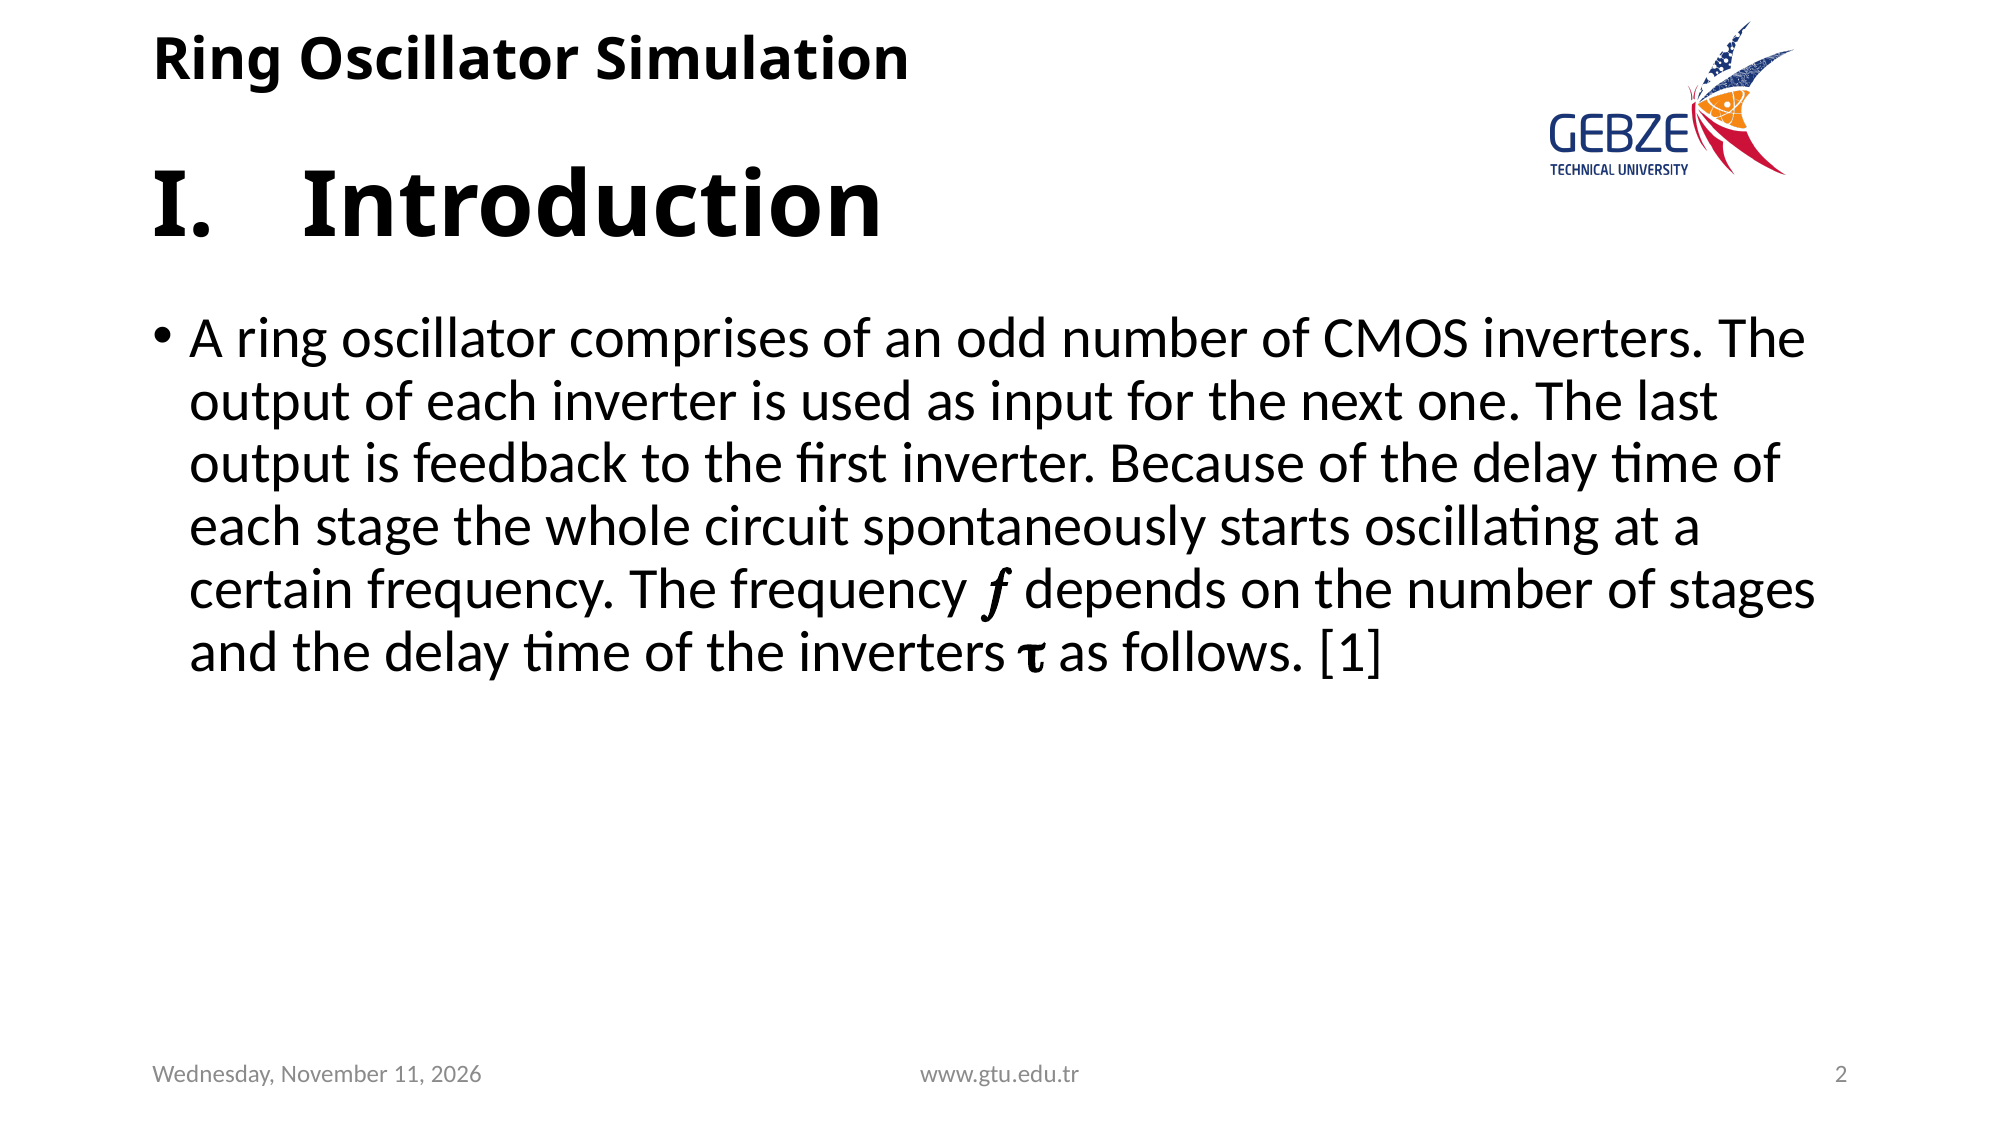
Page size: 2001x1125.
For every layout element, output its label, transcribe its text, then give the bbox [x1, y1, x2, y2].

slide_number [137, 1042, 588, 1103]
title Ring Oscillator Simulation [137, 19, 1863, 102]
slide_number 2 [1412, 1042, 1863, 1103]
picture [1549, 21, 1794, 175]
text_box I. Introduction [137, 98, 1532, 316]
footer www.gtu.edu.tr [662, 1042, 1338, 1103]
